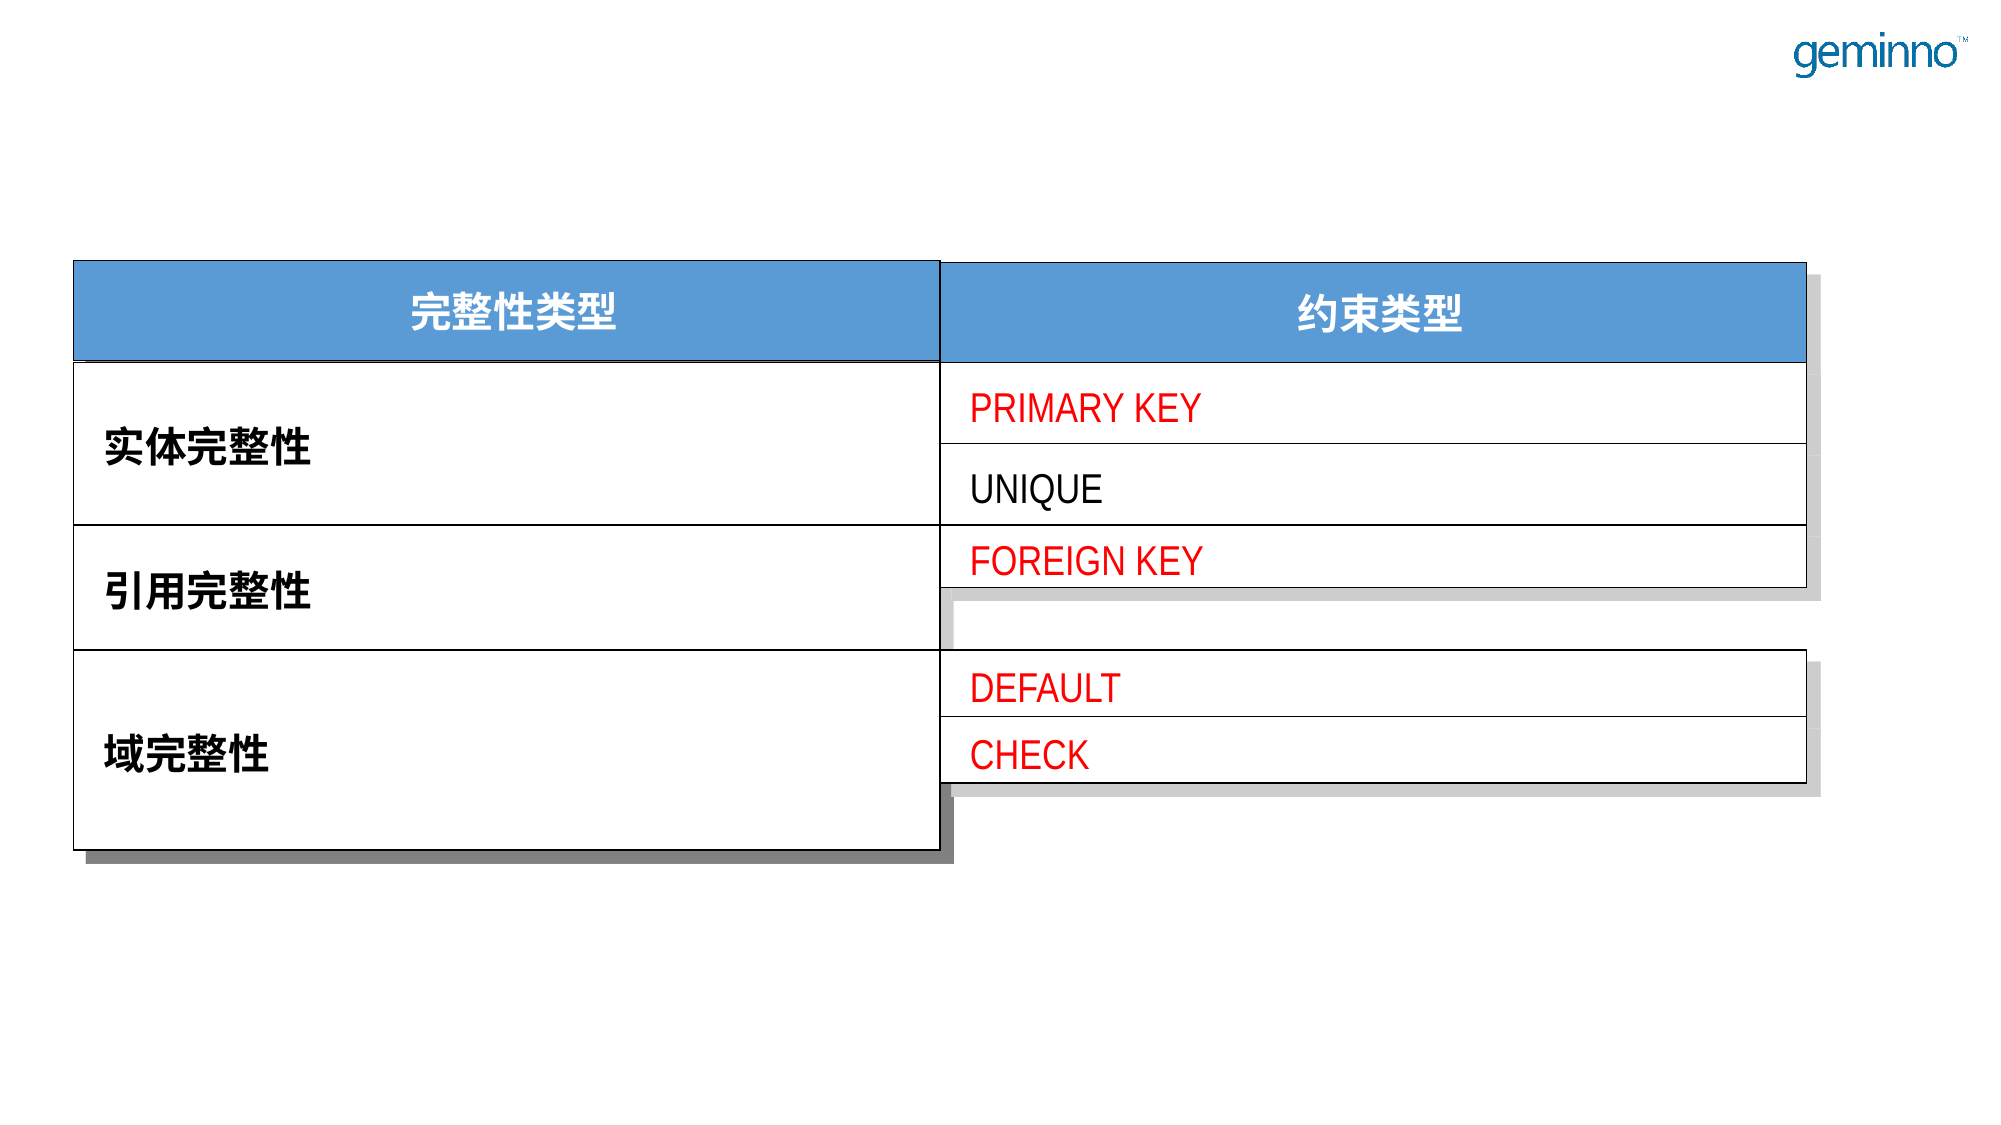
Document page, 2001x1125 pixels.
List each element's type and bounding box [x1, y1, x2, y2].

picture [1794, 32, 1968, 78]
picture [1799, 46, 1812, 63]
text_box [73, 260, 1807, 850]
picture [1794, 62, 1811, 78]
